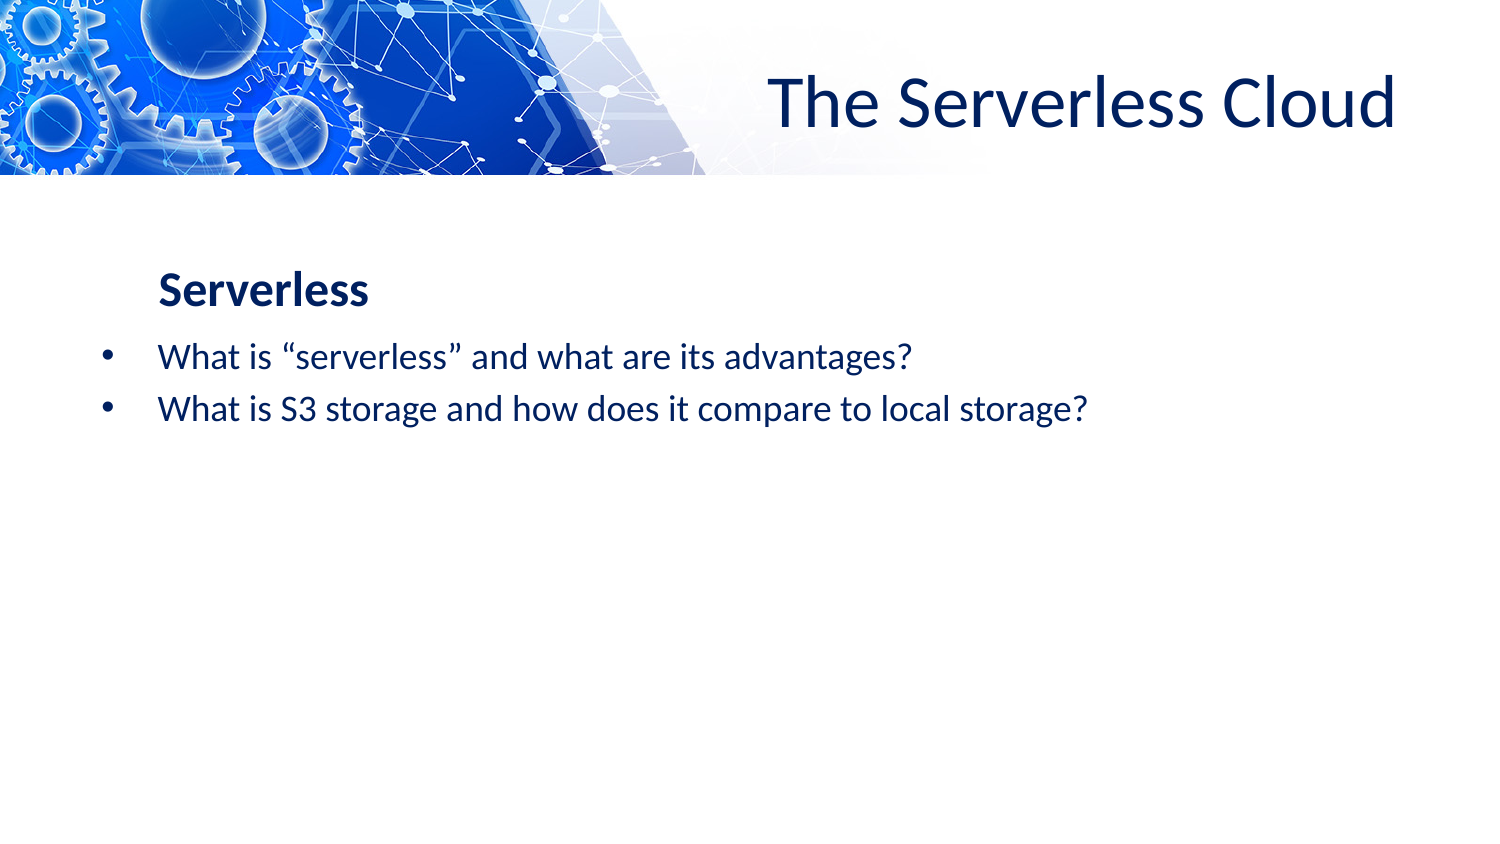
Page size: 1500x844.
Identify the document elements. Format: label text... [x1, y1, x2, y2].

list Serverless [143, 245, 807, 325]
list What is “serverless” and what are its advantages? What is S3 storage and how does it compare to local storage? [86, 324, 1224, 635]
picture [0, 0, 1500, 844]
title The Serverless Cloud [86, 34, 1414, 161]
